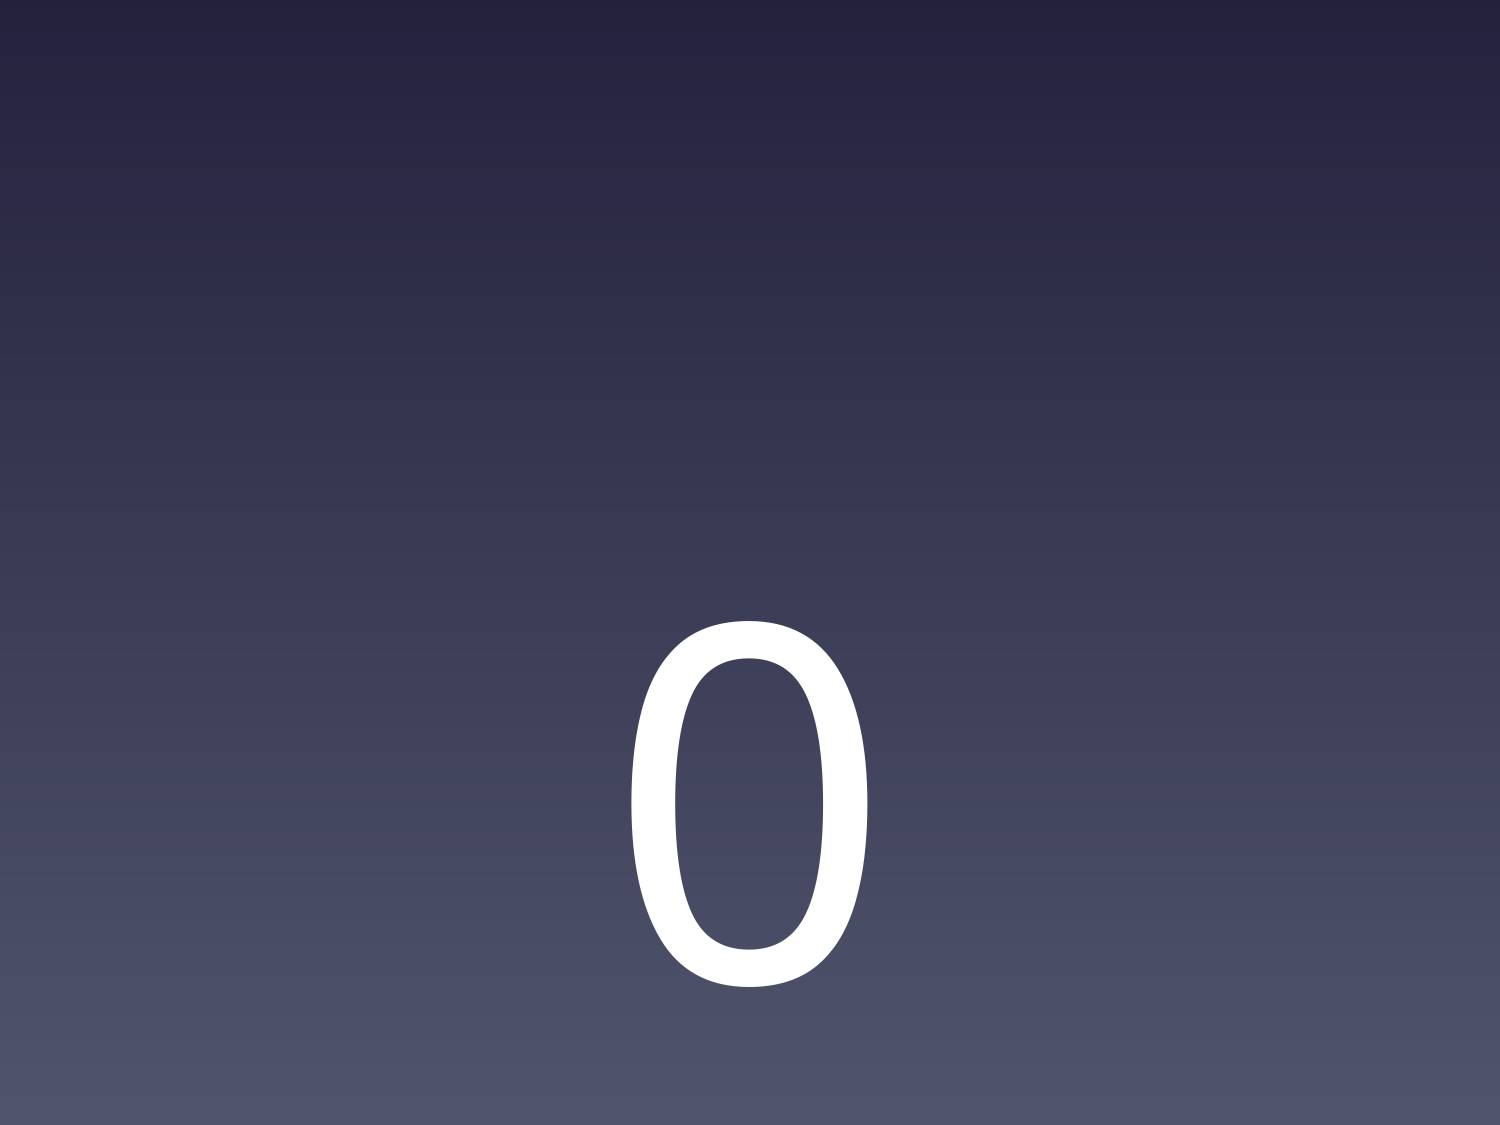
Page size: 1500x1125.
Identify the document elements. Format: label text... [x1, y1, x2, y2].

list 0 [75, 262, 1425, 1005]
